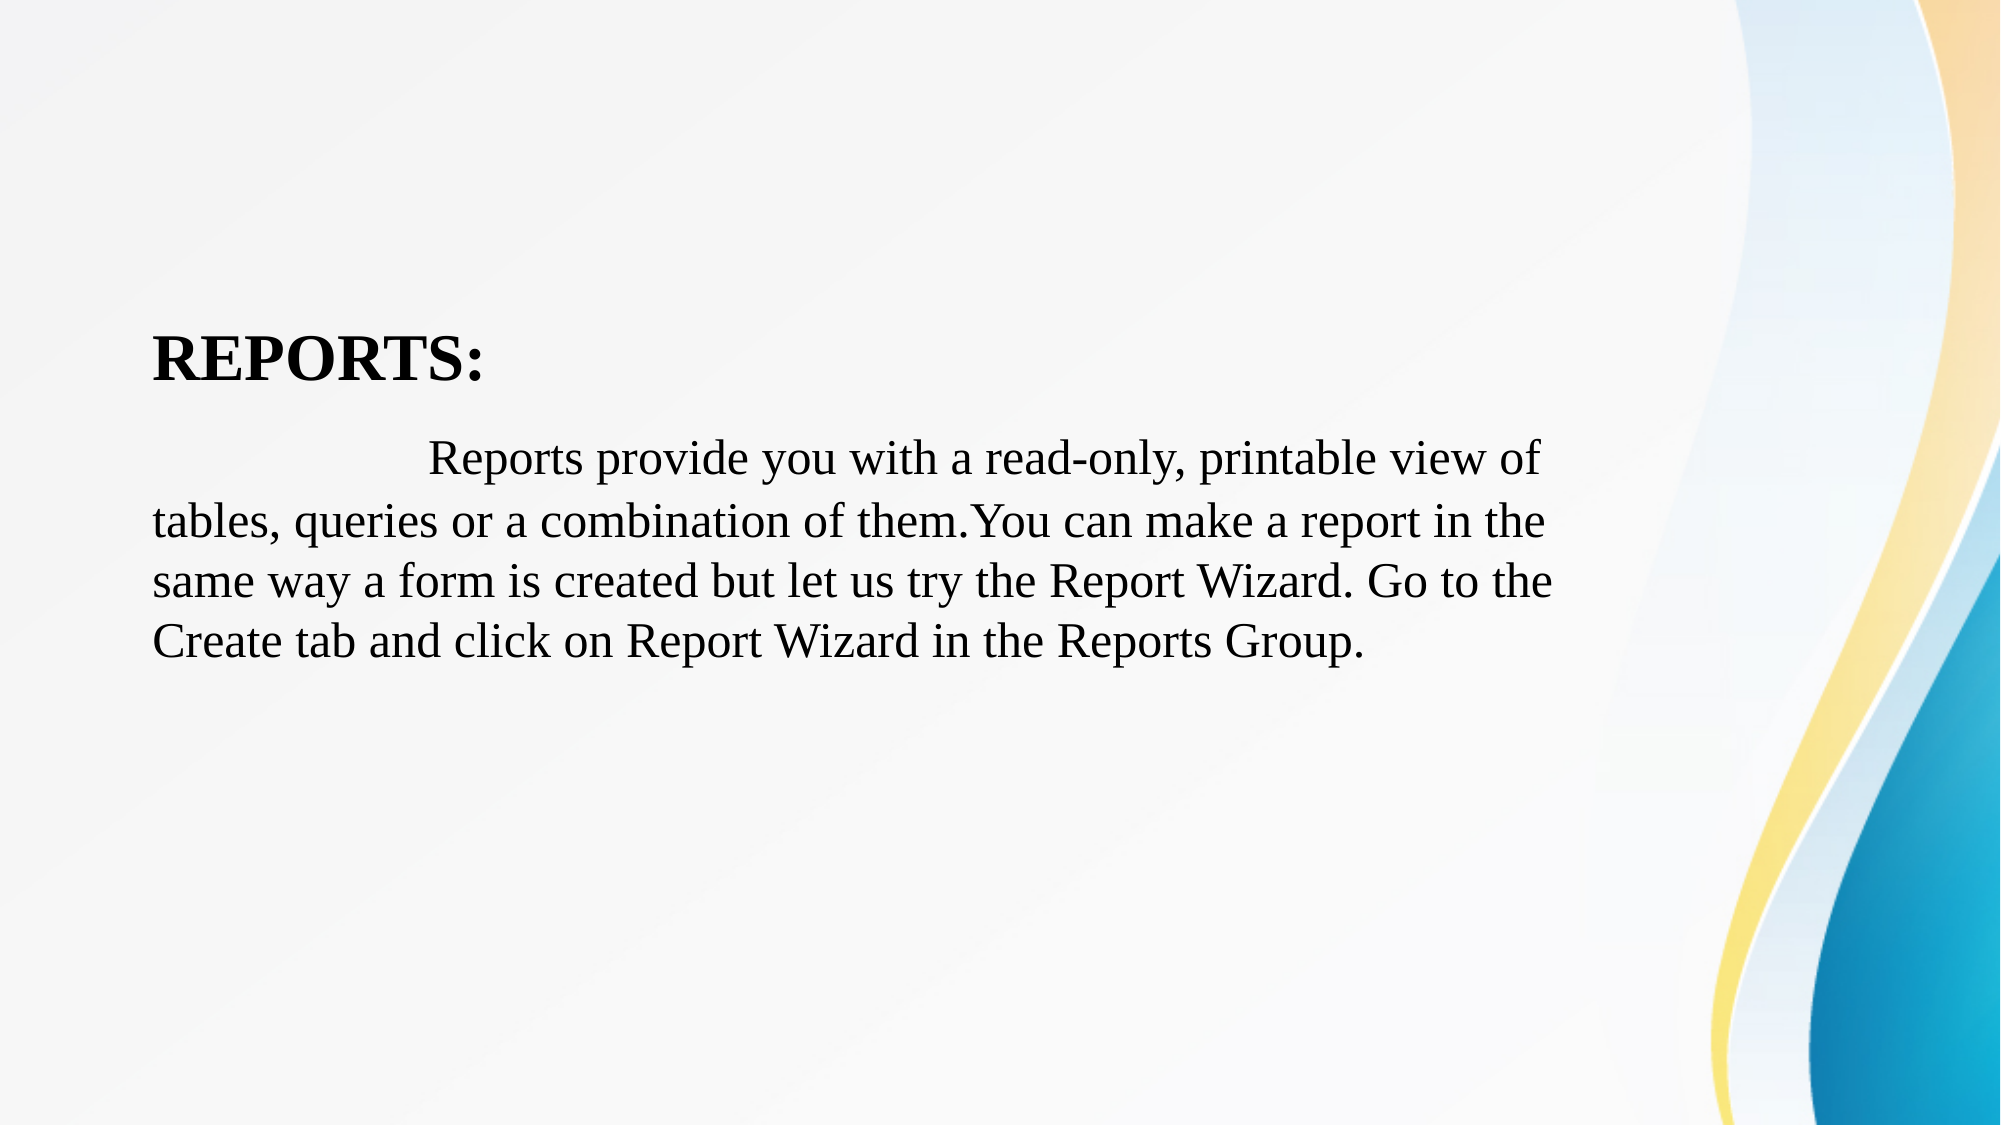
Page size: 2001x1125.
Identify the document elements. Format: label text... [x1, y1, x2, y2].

list REPORTS: Reports provide you with a read-only, printable view of tables, queries or a combination of them.You can make a report in the same way a form is created but let us try the Report Wizard. Go to the Create tab and click on Report Wizard in the Reports Group. [137, 119, 1663, 992]
picture [0, 0, 2001, 1125]
